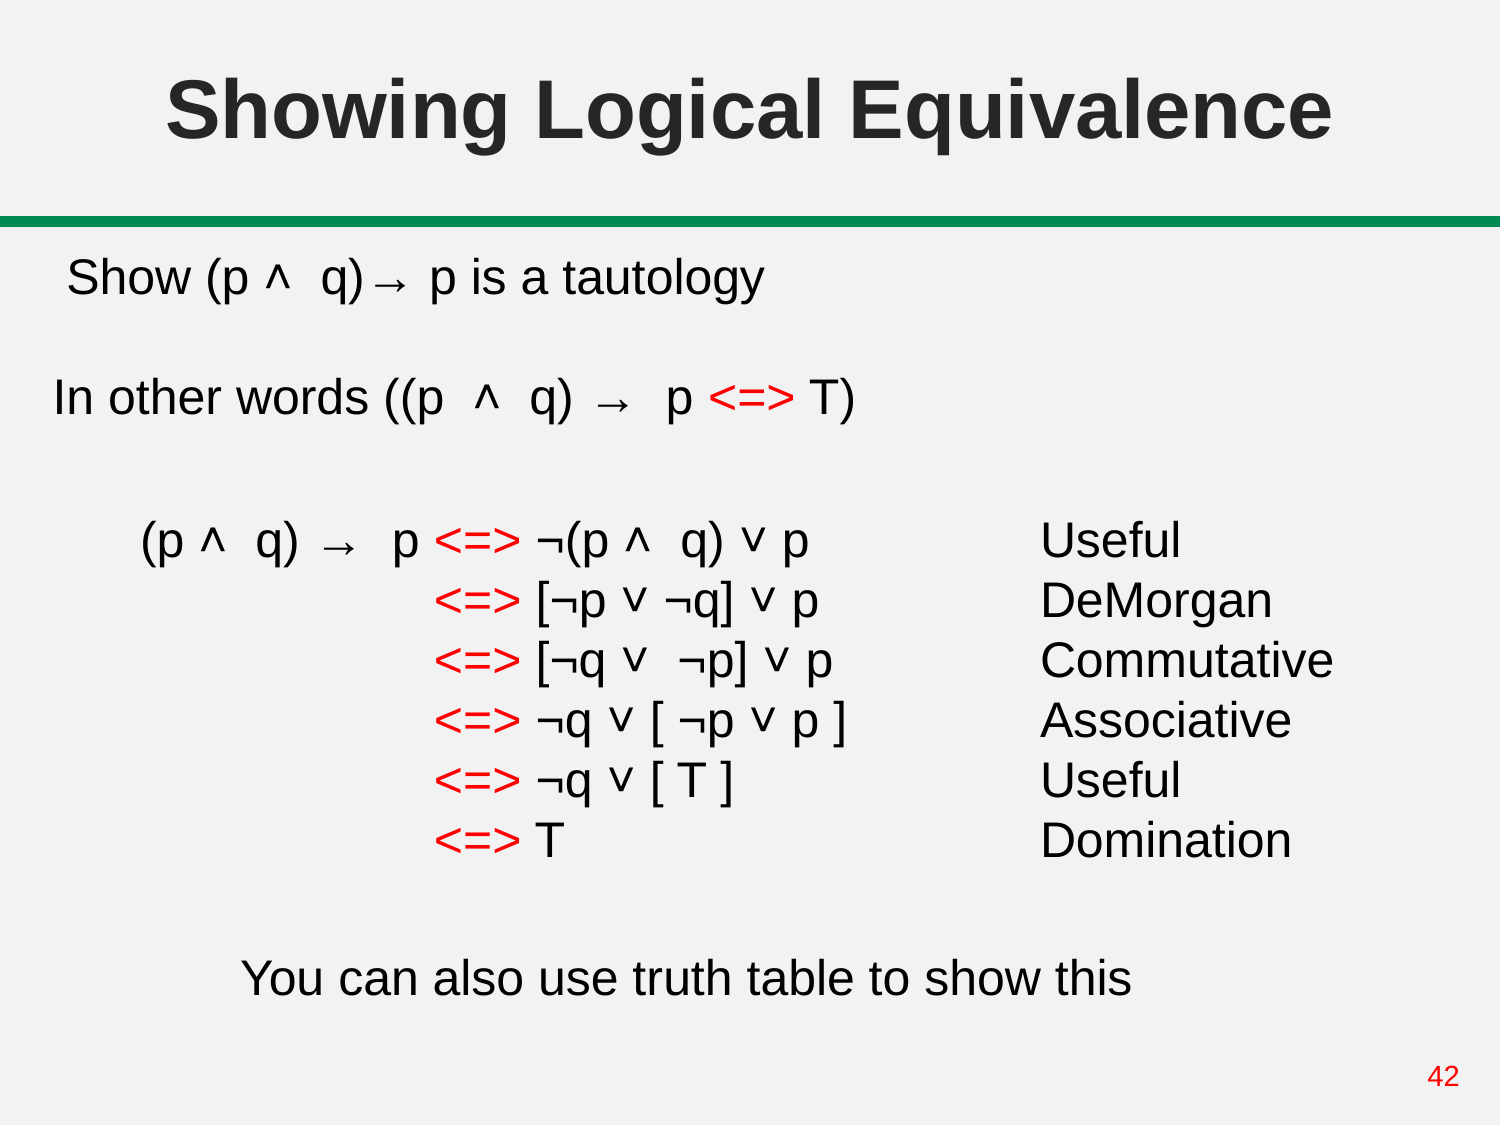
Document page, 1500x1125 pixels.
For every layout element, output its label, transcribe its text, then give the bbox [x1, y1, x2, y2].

title Showing Logical Equivalence [0, 0, 1500, 163]
text_box (p ˄ q) → p <=> ¬(p ˄ q) ˅ p Useful <=> [¬p ˅ ¬q] ˅ p DeMorgan <=> [¬q ˅ ¬p] ˅ p Commutative <=> ¬q ˅ [ ¬p ˅ p ] Associative <=> ¬q ˅ [ T ] Useful <=> T Domination [124, 499, 1413, 875]
text_box You can also use truth table to show this [224, 937, 1275, 1013]
text_box Show (p ˄ q)→ p is a tautology In other words ((p ˄ q) → p <=> T) [37, 237, 1475, 433]
